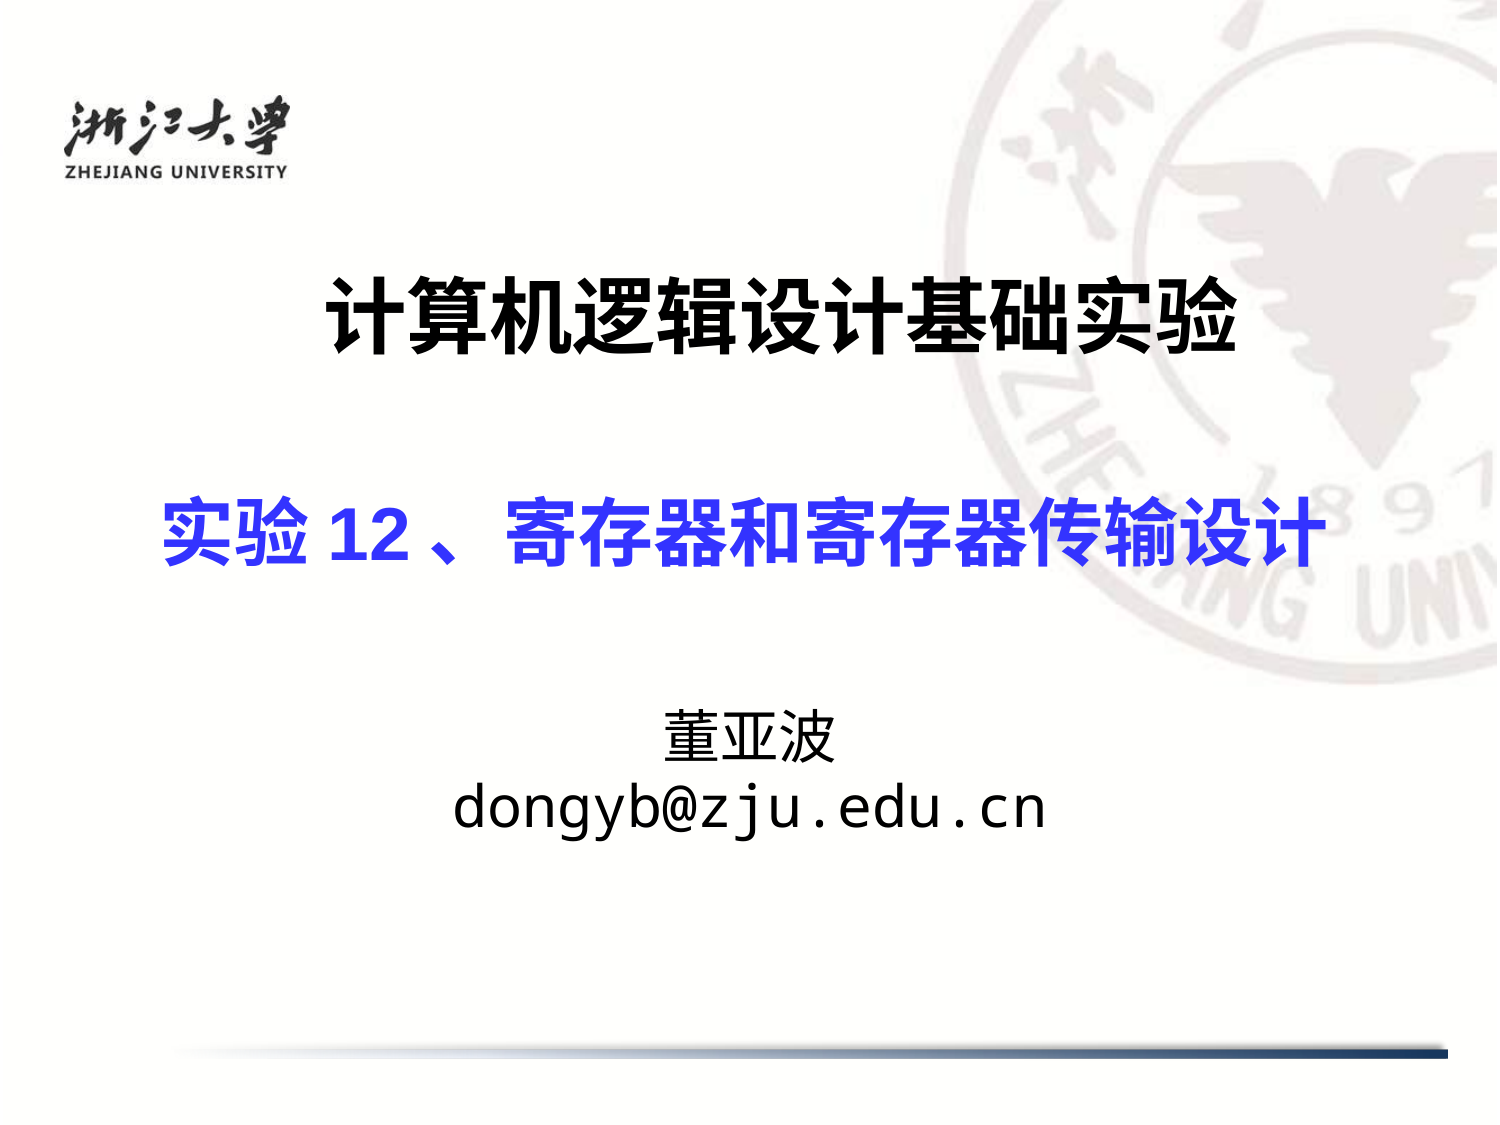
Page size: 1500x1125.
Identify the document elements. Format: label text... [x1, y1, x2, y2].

text_box 实验12、寄存器和寄存器传输设计 [64, 478, 1424, 584]
title 计算机逻辑设计基础实验 [113, 172, 1449, 457]
subtitle 董亚波 dongyb@zju.edu.cn [225, 692, 1275, 1039]
picture [0, 0, 1500, 1125]
